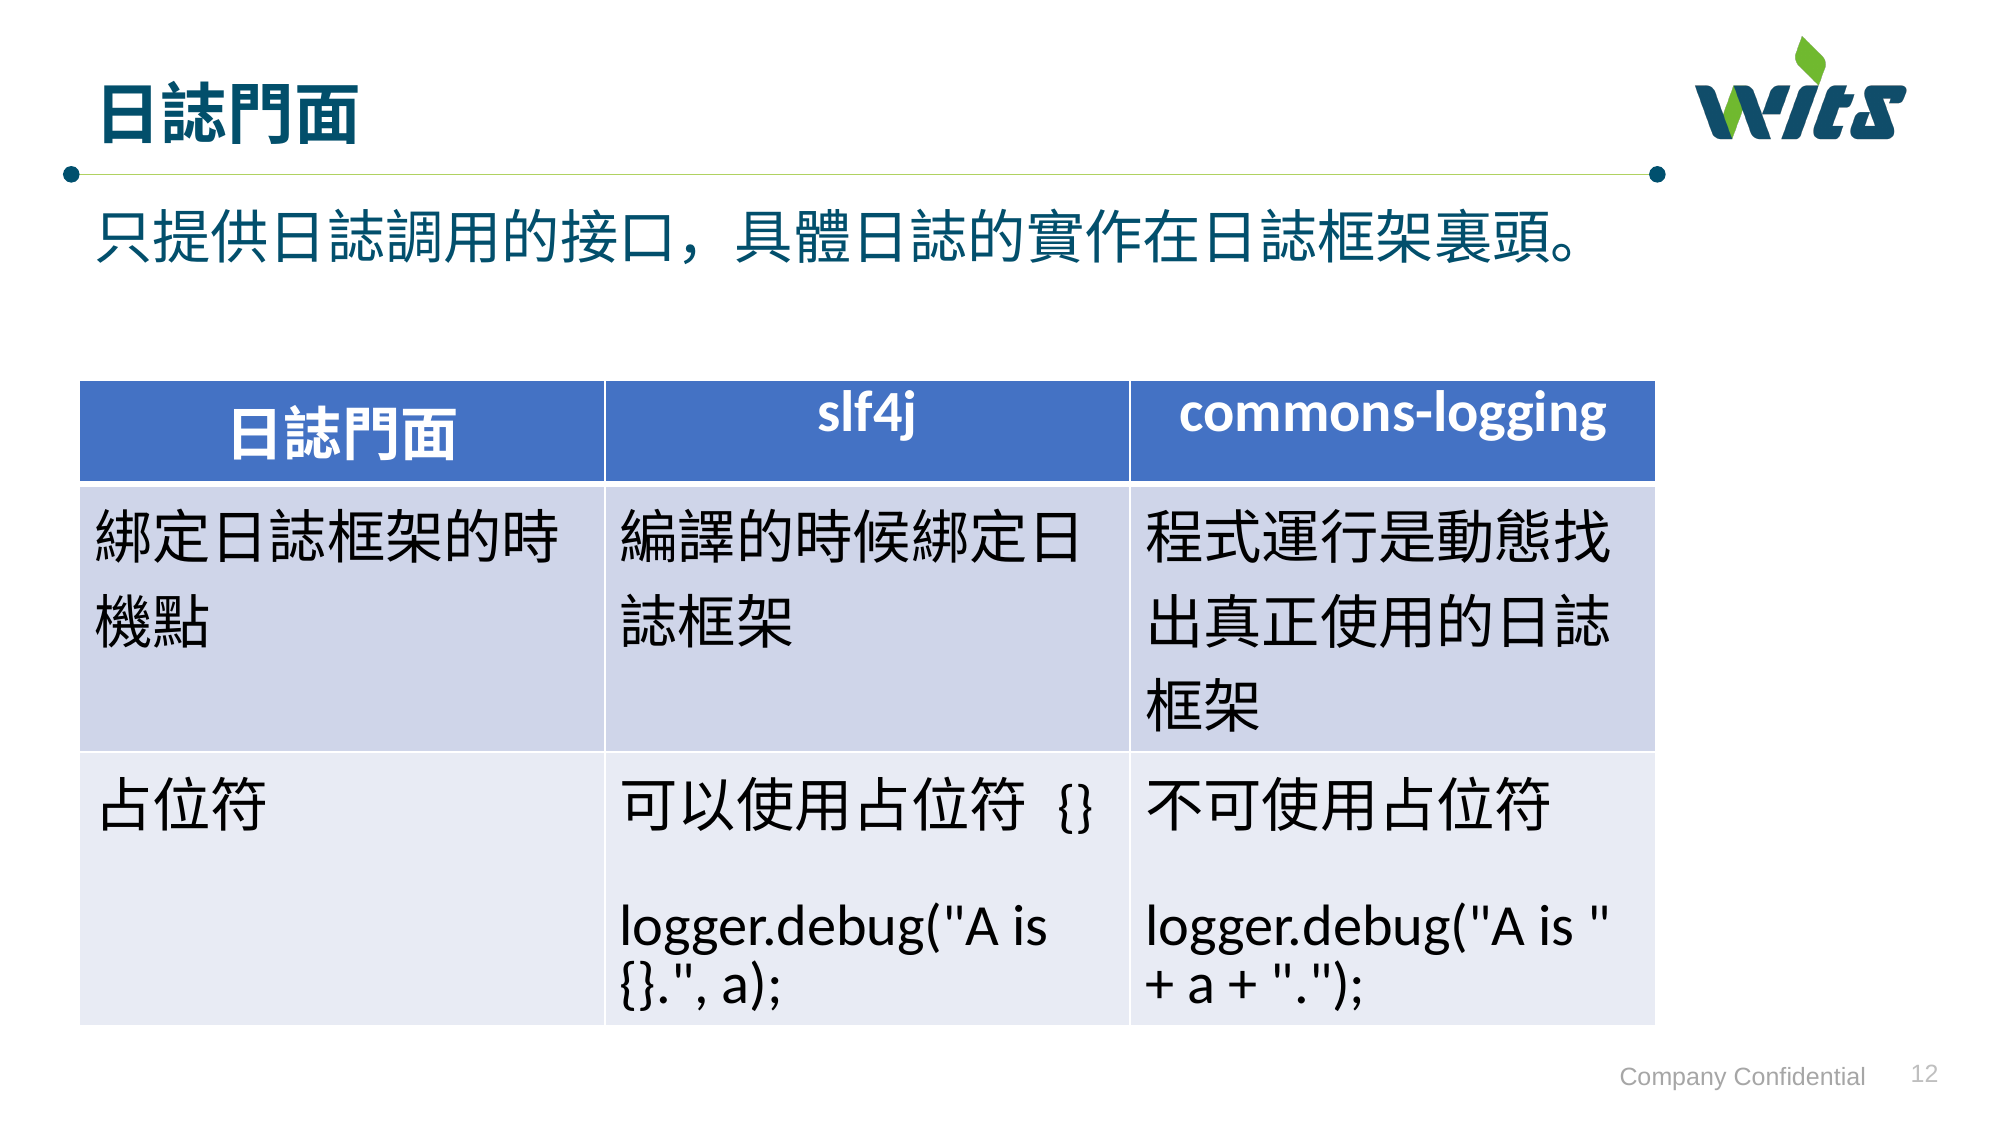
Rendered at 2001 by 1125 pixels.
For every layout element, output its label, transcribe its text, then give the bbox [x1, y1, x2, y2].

table_header 日誌門面 [80, 381, 604, 481]
table_cell 綁定日誌框架的時機點 [80, 487, 604, 751]
table_cell 占位符 [80, 753, 604, 1025]
table_cell 不可使用占位符 logger.debug("A is " + a + "."); [1131, 753, 1655, 1025]
list 只提供日誌調用的接口，具體日誌的實作在日誌框架裏頭。 [79, 200, 1863, 320]
table_cell 編譯的時候綁定日誌框架 [606, 487, 1129, 751]
title 日誌門面 [79, 49, 1657, 161]
slide_number 12 [1503, 1042, 1954, 1103]
picture [1616, 0, 1983, 208]
table_cell 程式運行是動態找出真正使用的日誌框架 [1131, 487, 1655, 751]
table_header commons-logging [1131, 381, 1655, 481]
table_cell 可以使用占位符 {} logger.debug("A is {}.", a); [606, 753, 1129, 1025]
table_header slf4j [606, 381, 1129, 481]
